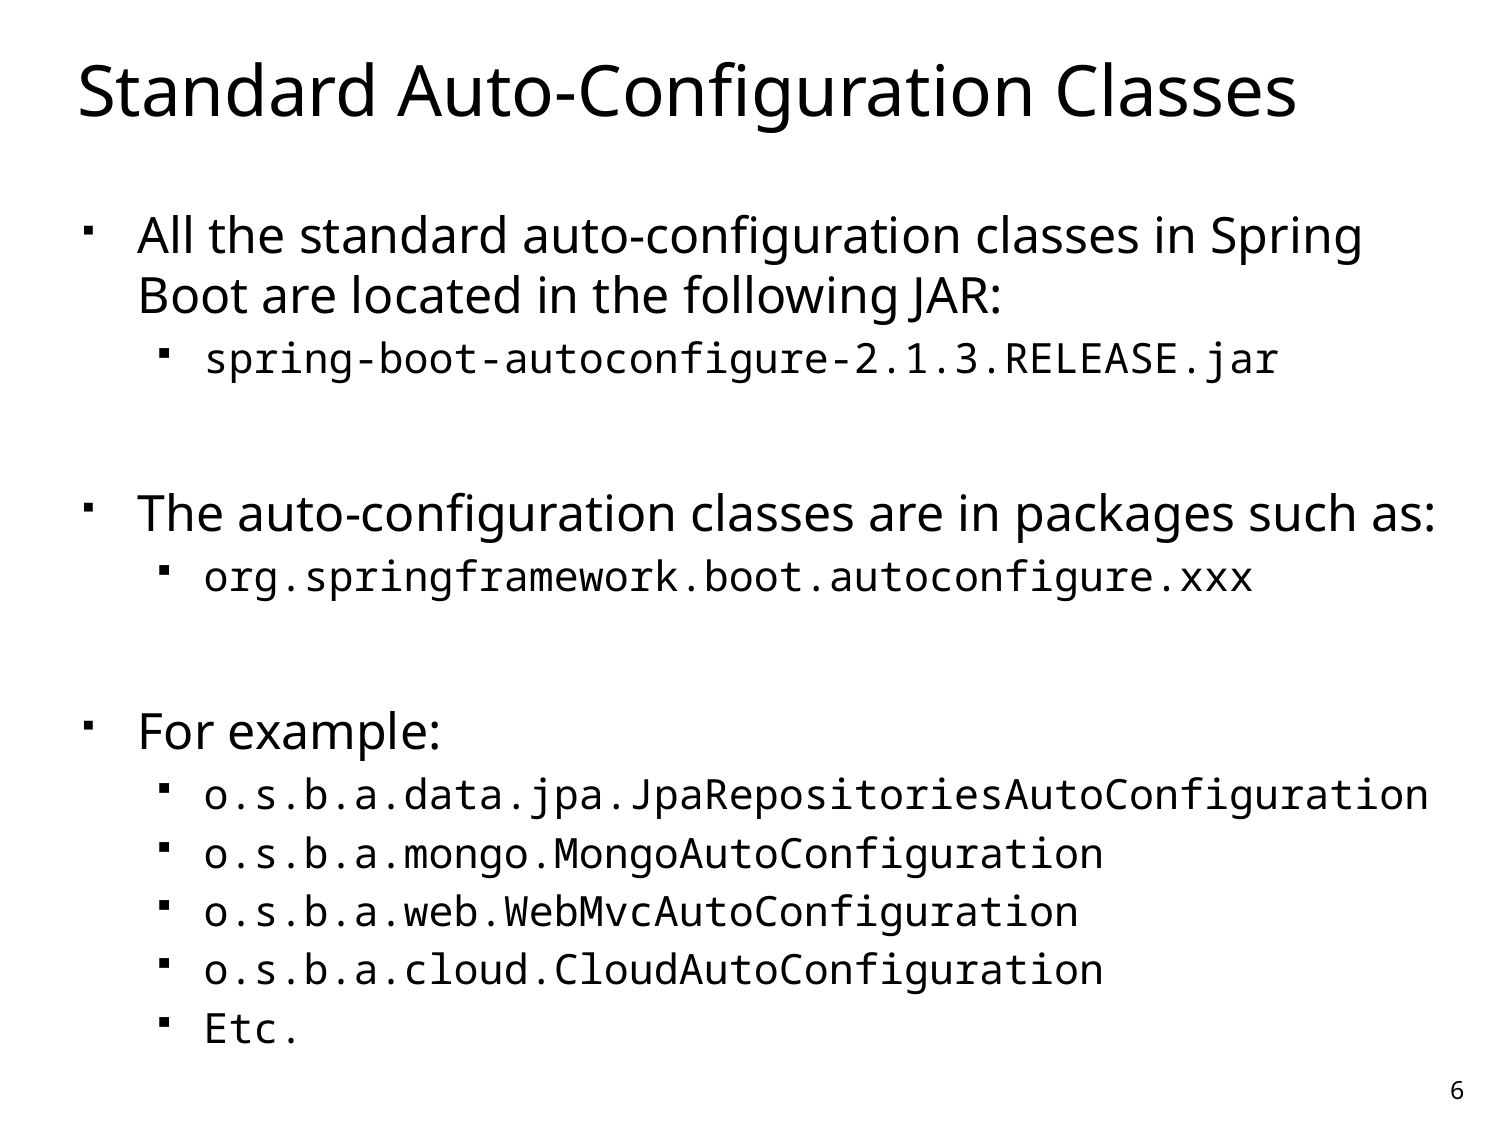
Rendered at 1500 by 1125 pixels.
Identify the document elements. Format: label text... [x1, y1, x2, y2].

list All the standard auto-configuration classes in Spring Boot are located in the following JAR: spring-boot-autoconfigure-2.1.3.RELEASE.jar The auto-configuration classes are in packages such as: org.springframework.boot.autoconfigure.xxx For example: o.s.b.a.data.jpa.JpaRepositoriesAutoConfiguration o.s.b.a.mongo.MongoAutoConfiguration o.s.b.a.web.WebMvcAutoConfiguration o.s.b.a.cloud.CloudAutoConfiguration Etc. [66, 196, 1460, 1007]
title Standard Auto-Configuration Classes [61, 24, 1465, 139]
footer 6 [1417, 1040, 1497, 1117]
